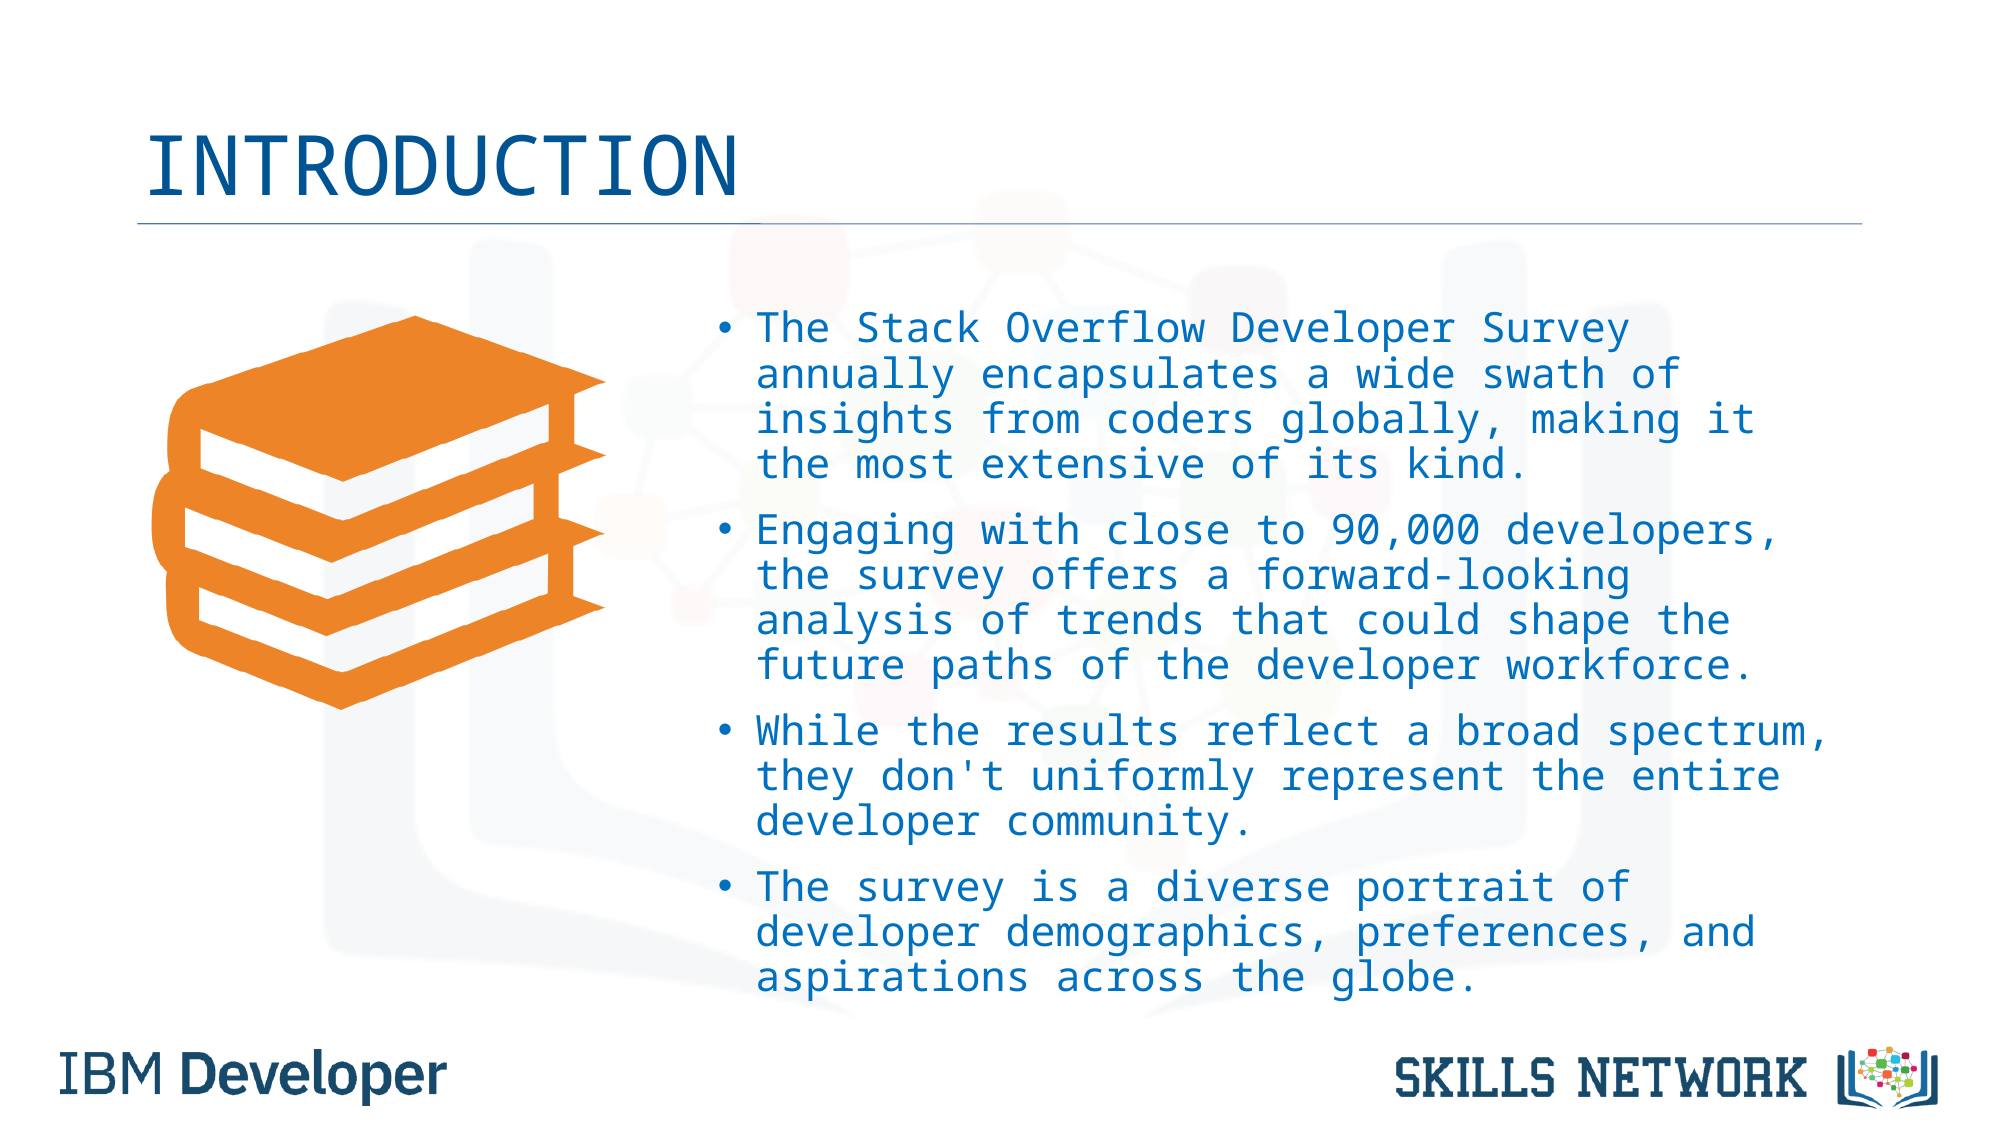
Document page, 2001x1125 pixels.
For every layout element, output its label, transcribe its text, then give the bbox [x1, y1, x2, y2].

picture [55, 1045, 459, 1108]
title INTRODUCTION [126, 59, 1381, 278]
picture [1390, 1045, 1945, 1111]
text_box The Stack Overflow Developer Survey annually encapsulates a wide swath of insights from coders globally, making it the most extensive of its kind. Engaging with close to 90,000 developers, the survey offers a forward-looking analysis of trends that could shape the future paths of the developer workforce. While the results reflect a broad spectrum, they don't uniformly represent the entire developer community. The survey is a diverse portrait of developer demographics, preferences, and aspirations across the globe. [702, 299, 1863, 1014]
picture [126, 277, 628, 747]
